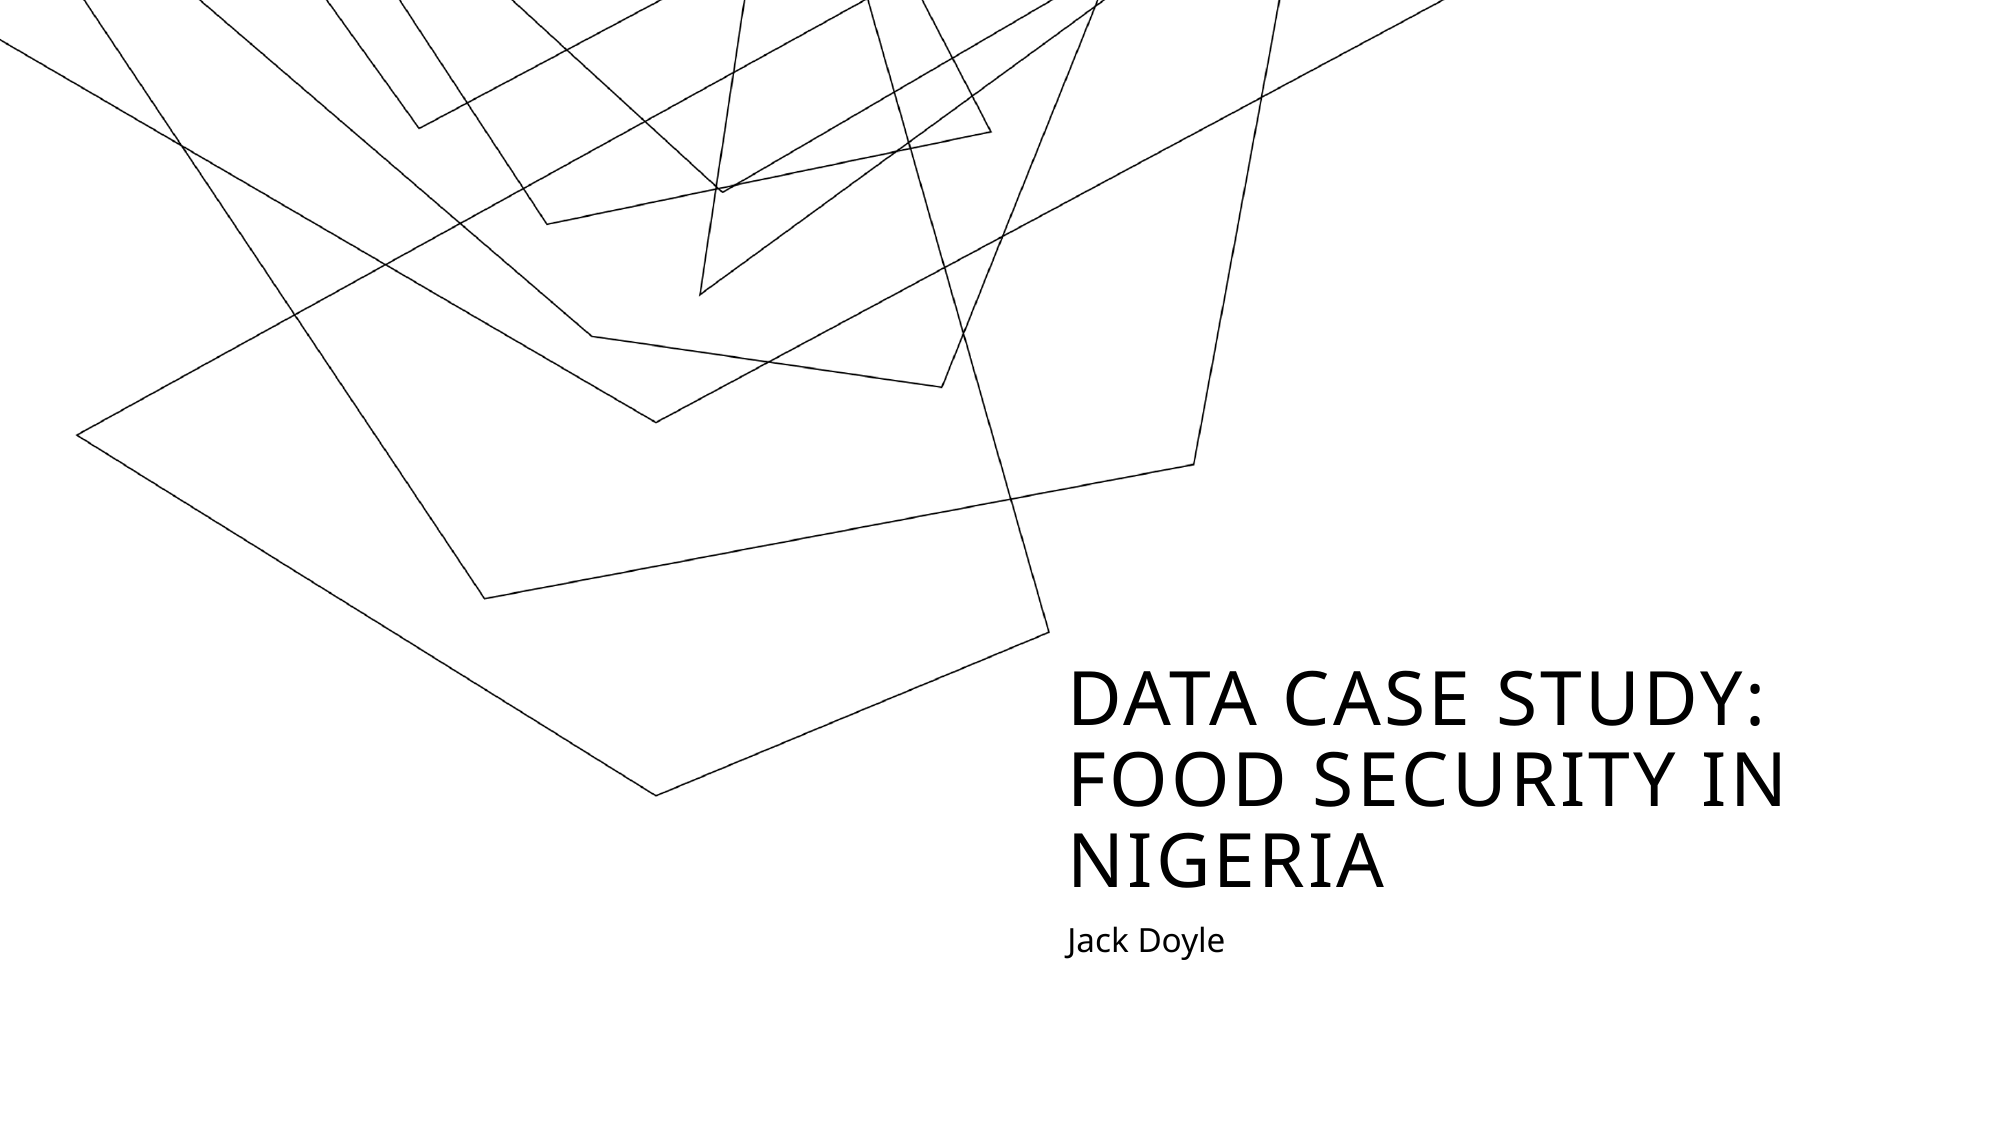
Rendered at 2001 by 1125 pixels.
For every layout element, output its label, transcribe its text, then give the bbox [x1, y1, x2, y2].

title Data case study: food security in Nigeria [1052, 727, 1864, 912]
subtitle Jack Doyle [1052, 916, 1864, 982]
picture [0, 0, 1557, 830]
